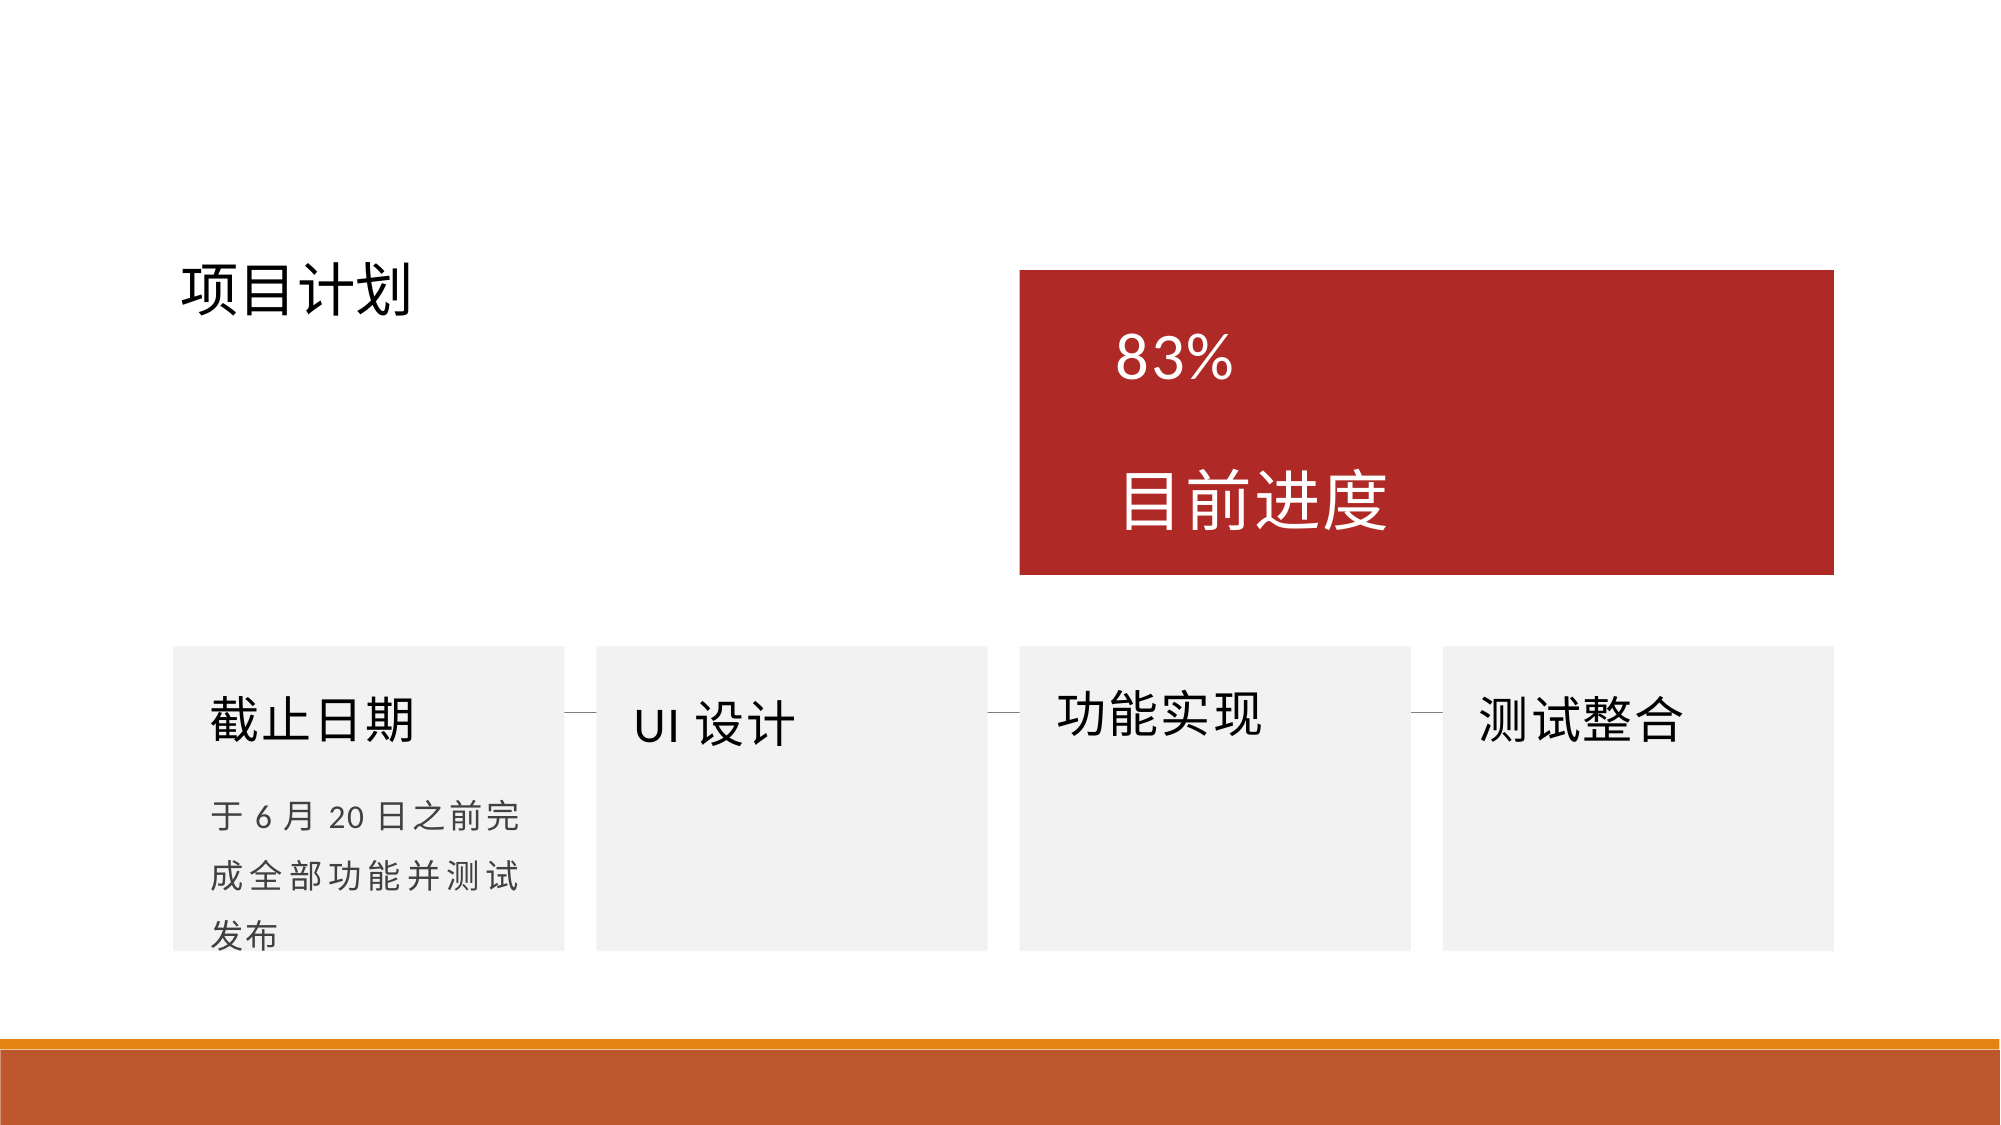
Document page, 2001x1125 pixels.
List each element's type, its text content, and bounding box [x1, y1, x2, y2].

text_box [1019, 645, 1412, 952]
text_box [1442, 645, 1835, 952]
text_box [172, 645, 565, 959]
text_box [1019, 269, 1835, 576]
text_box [595, 645, 989, 952]
text_box 项目计划 [166, 245, 820, 331]
